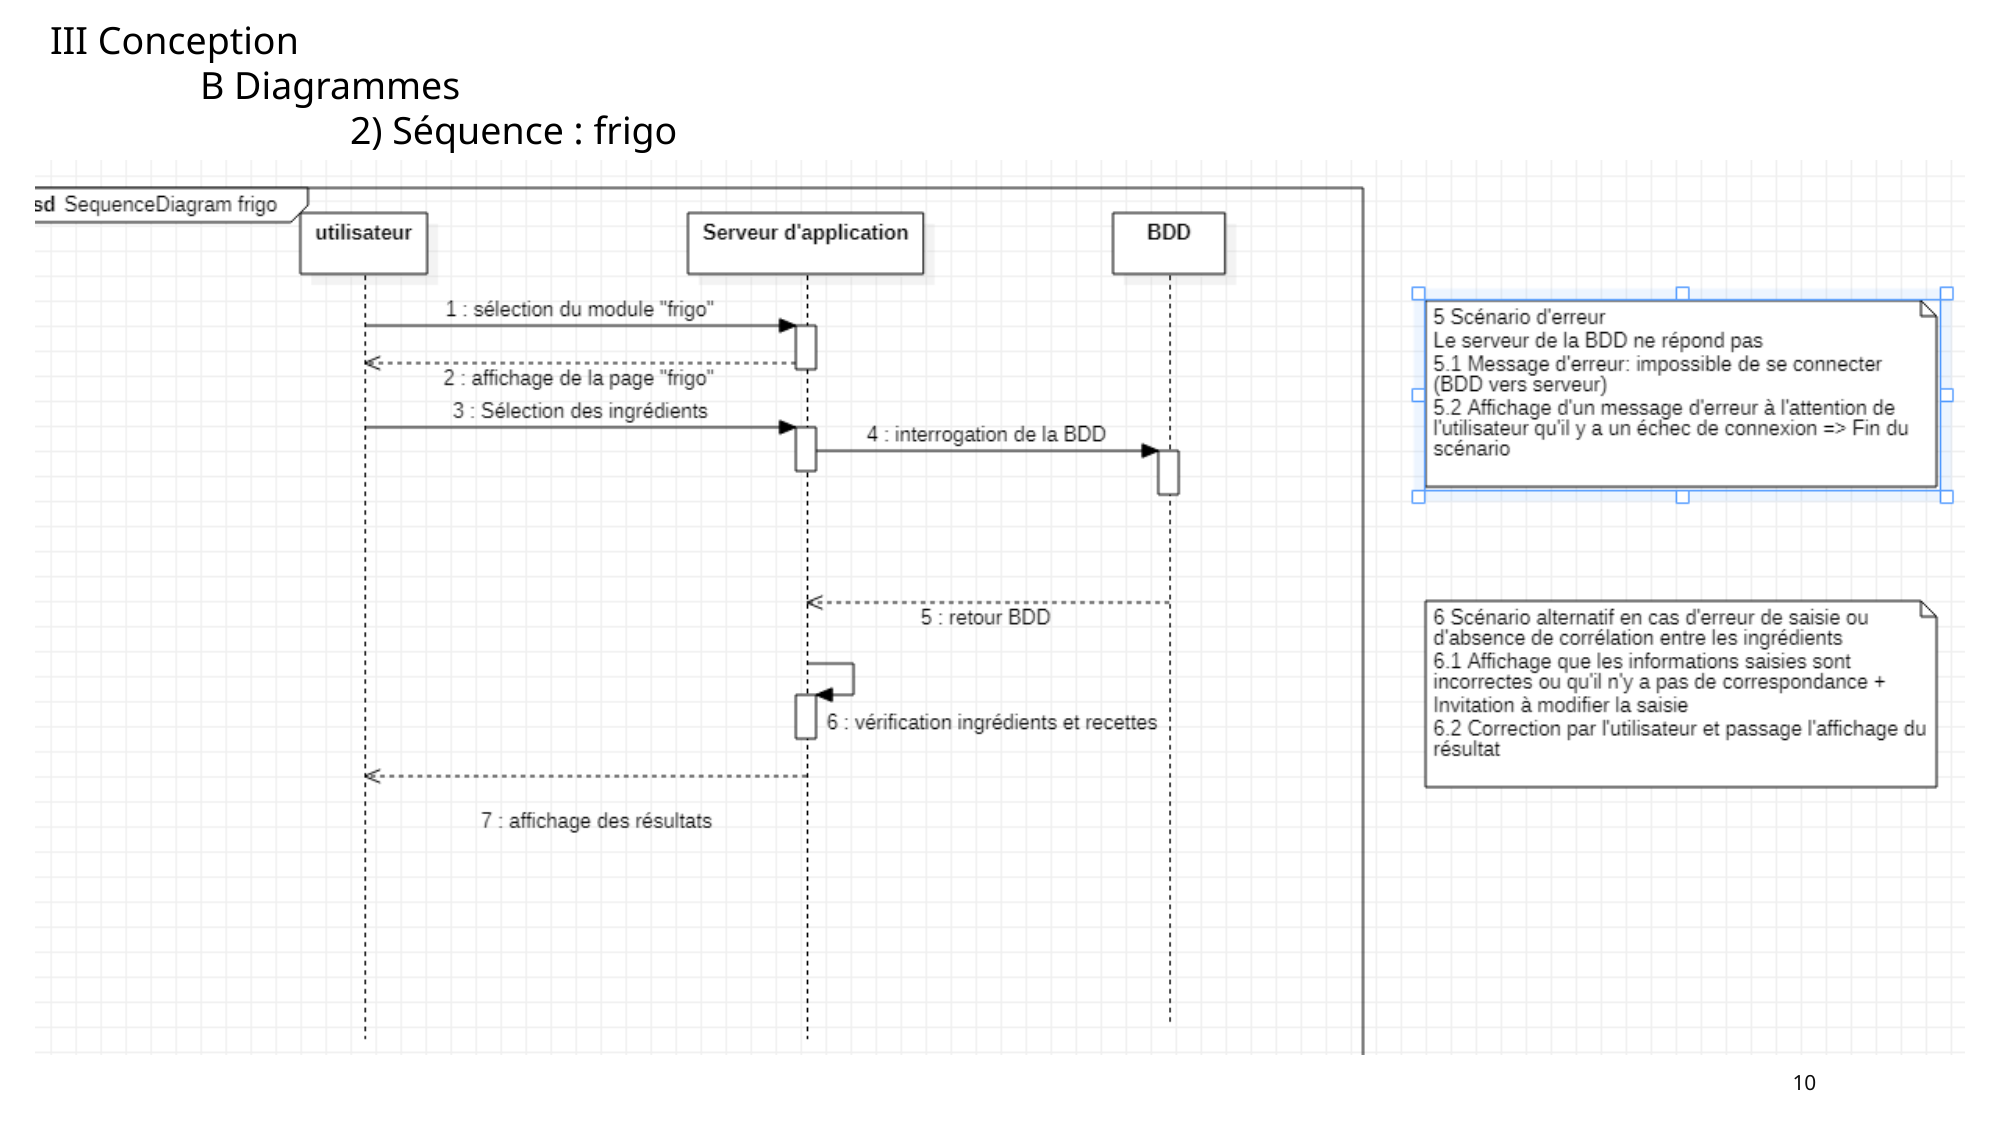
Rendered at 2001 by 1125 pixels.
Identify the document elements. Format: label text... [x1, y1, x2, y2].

slide_number 10 [1777, 1066, 1938, 1107]
picture [34, 160, 1965, 1055]
text_box III Conception B Diagrammes 2) Séquence : frigo [35, 9, 1036, 156]
